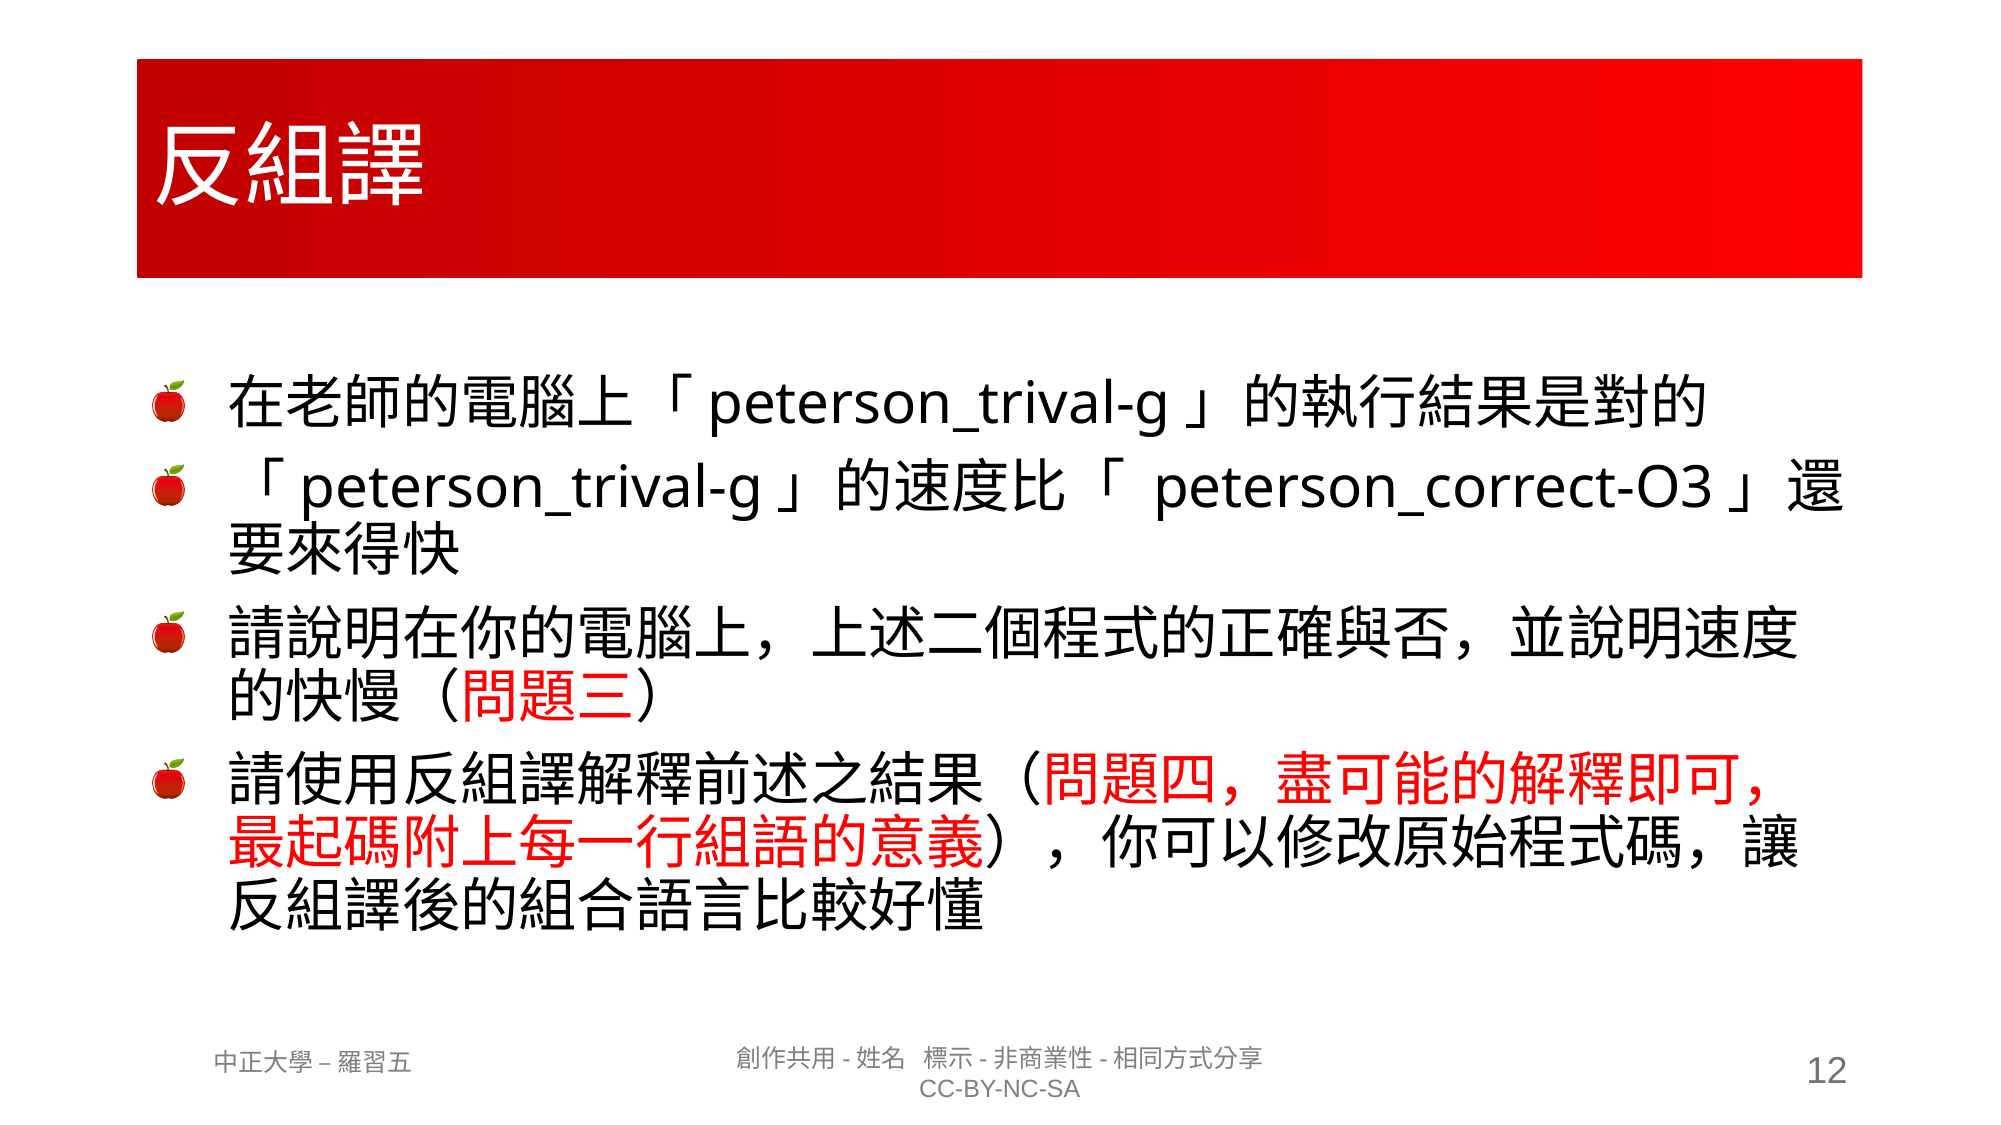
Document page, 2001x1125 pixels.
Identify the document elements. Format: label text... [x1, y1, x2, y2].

list 在老師的電腦上「peterson_trival-g」的執行結果是對的 「peterson_trival-g」的速度比「 peterson_correct-O3」還要來得快 請說明在你的電腦上，上述二個程式的正確與否，並說明速度的快慢（問題三） 請使用反組譯解釋前述之結果（問題四，盡可能的解釋即可，最起碼附上每一行組語的意義），你可以修改原始程式碼，讓反組譯後的組合語言比較好懂 [137, 299, 1863, 1014]
picture [152, 464, 194, 506]
picture [152, 611, 194, 653]
picture [152, 758, 194, 799]
title 反組譯 [137, 59, 1863, 278]
picture [152, 380, 194, 422]
